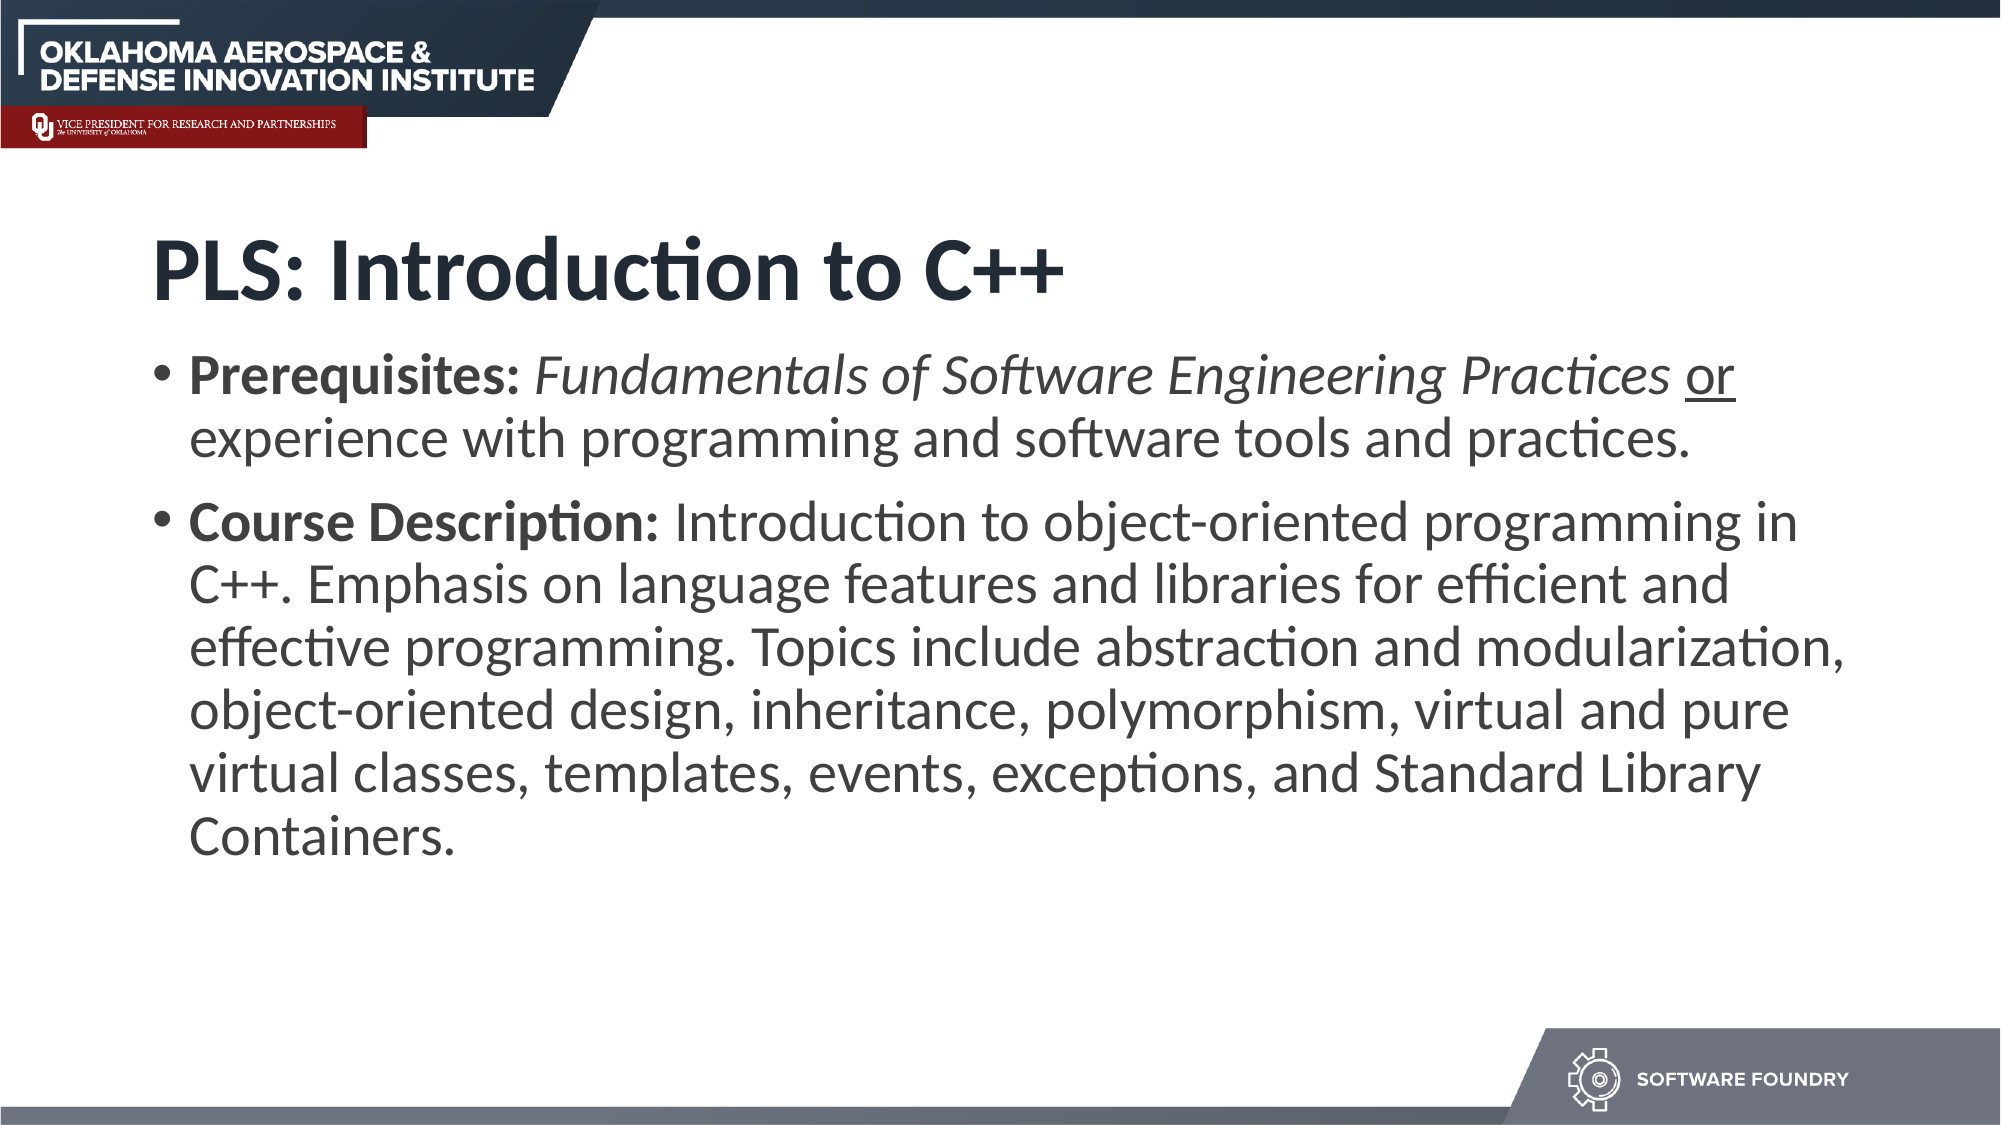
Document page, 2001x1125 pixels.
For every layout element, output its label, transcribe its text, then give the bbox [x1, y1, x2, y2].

title PLS: Introduction to C++ [137, 213, 1863, 315]
list Prerequisites: Fundamentals of Software Engineering Practices or experience with programming and software tools and practices. Course Description: Introduction to object-oriented programming in C++. Emphasis on language features and libraries for efficient and effective programming. Topics include abstraction and modularization, object-oriented design, inheritance, polymorphism, virtual and pure virtual classes, templates, events, exceptions, and Standard Library Containers. [137, 336, 1863, 1051]
picture [0, 0, 2001, 1125]
